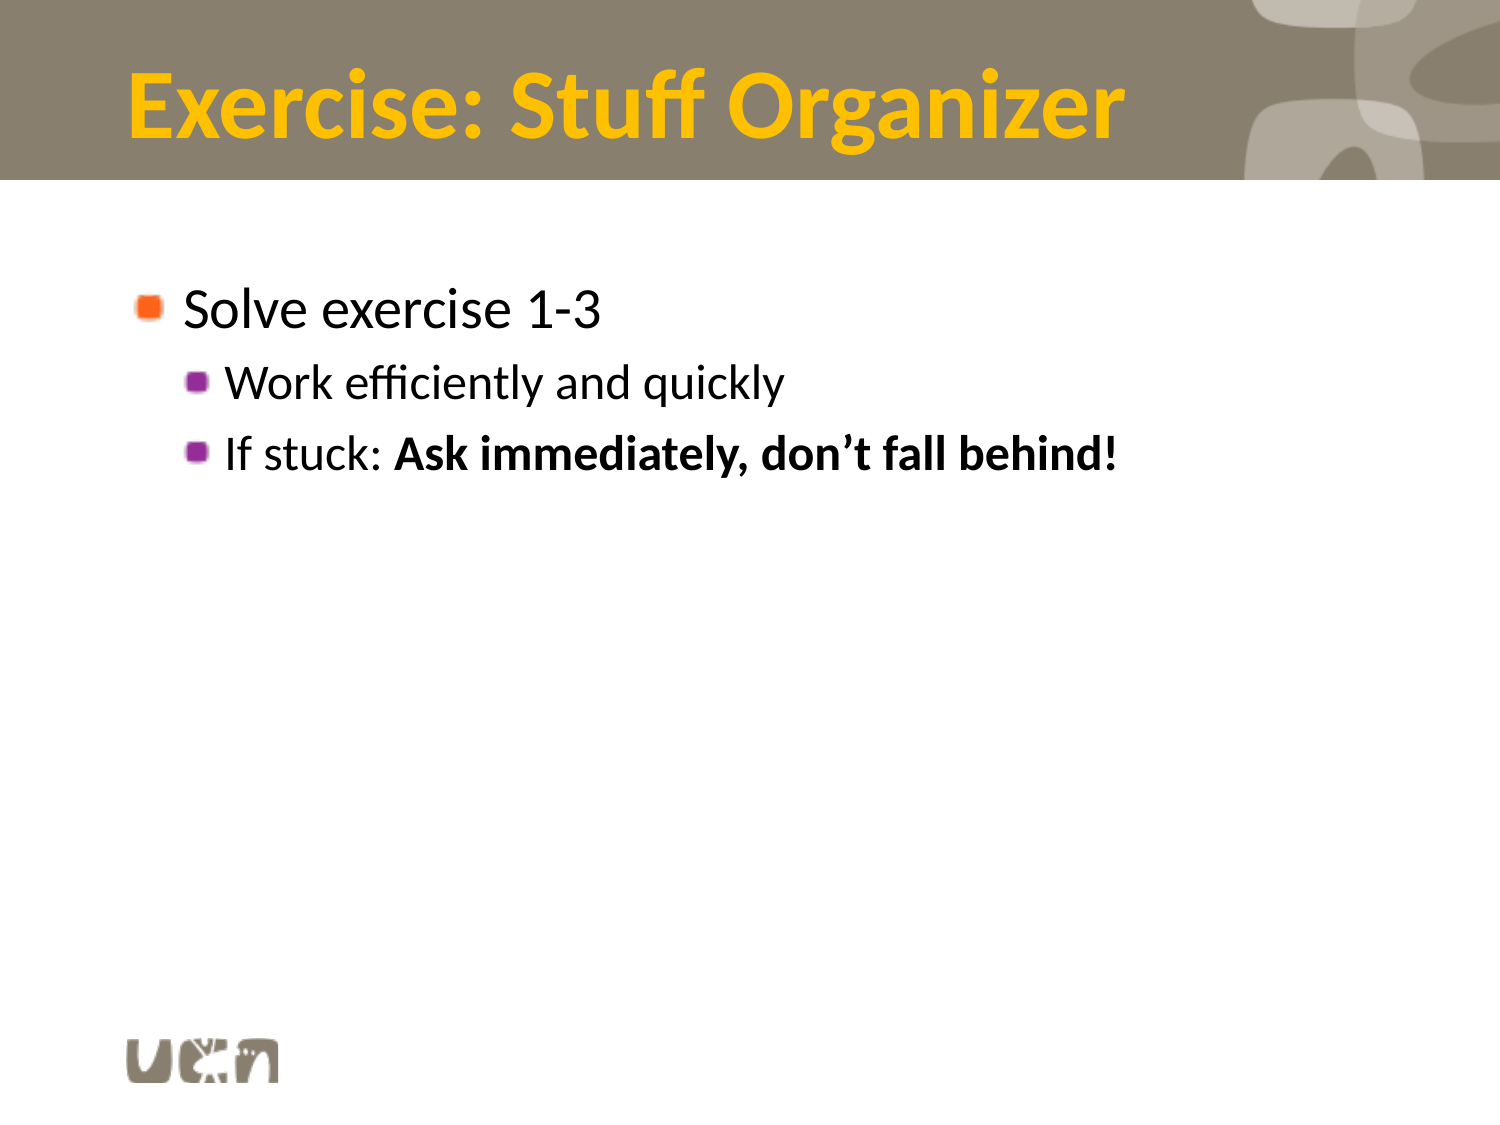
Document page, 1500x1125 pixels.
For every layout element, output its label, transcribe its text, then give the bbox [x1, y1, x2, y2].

title Exercise: Stuff Organizer [111, 48, 1385, 166]
list Solve exercise 1-3 Work efficiently and quickly If stuck: Ask immediately, don’t fall behind! [111, 262, 1385, 1005]
